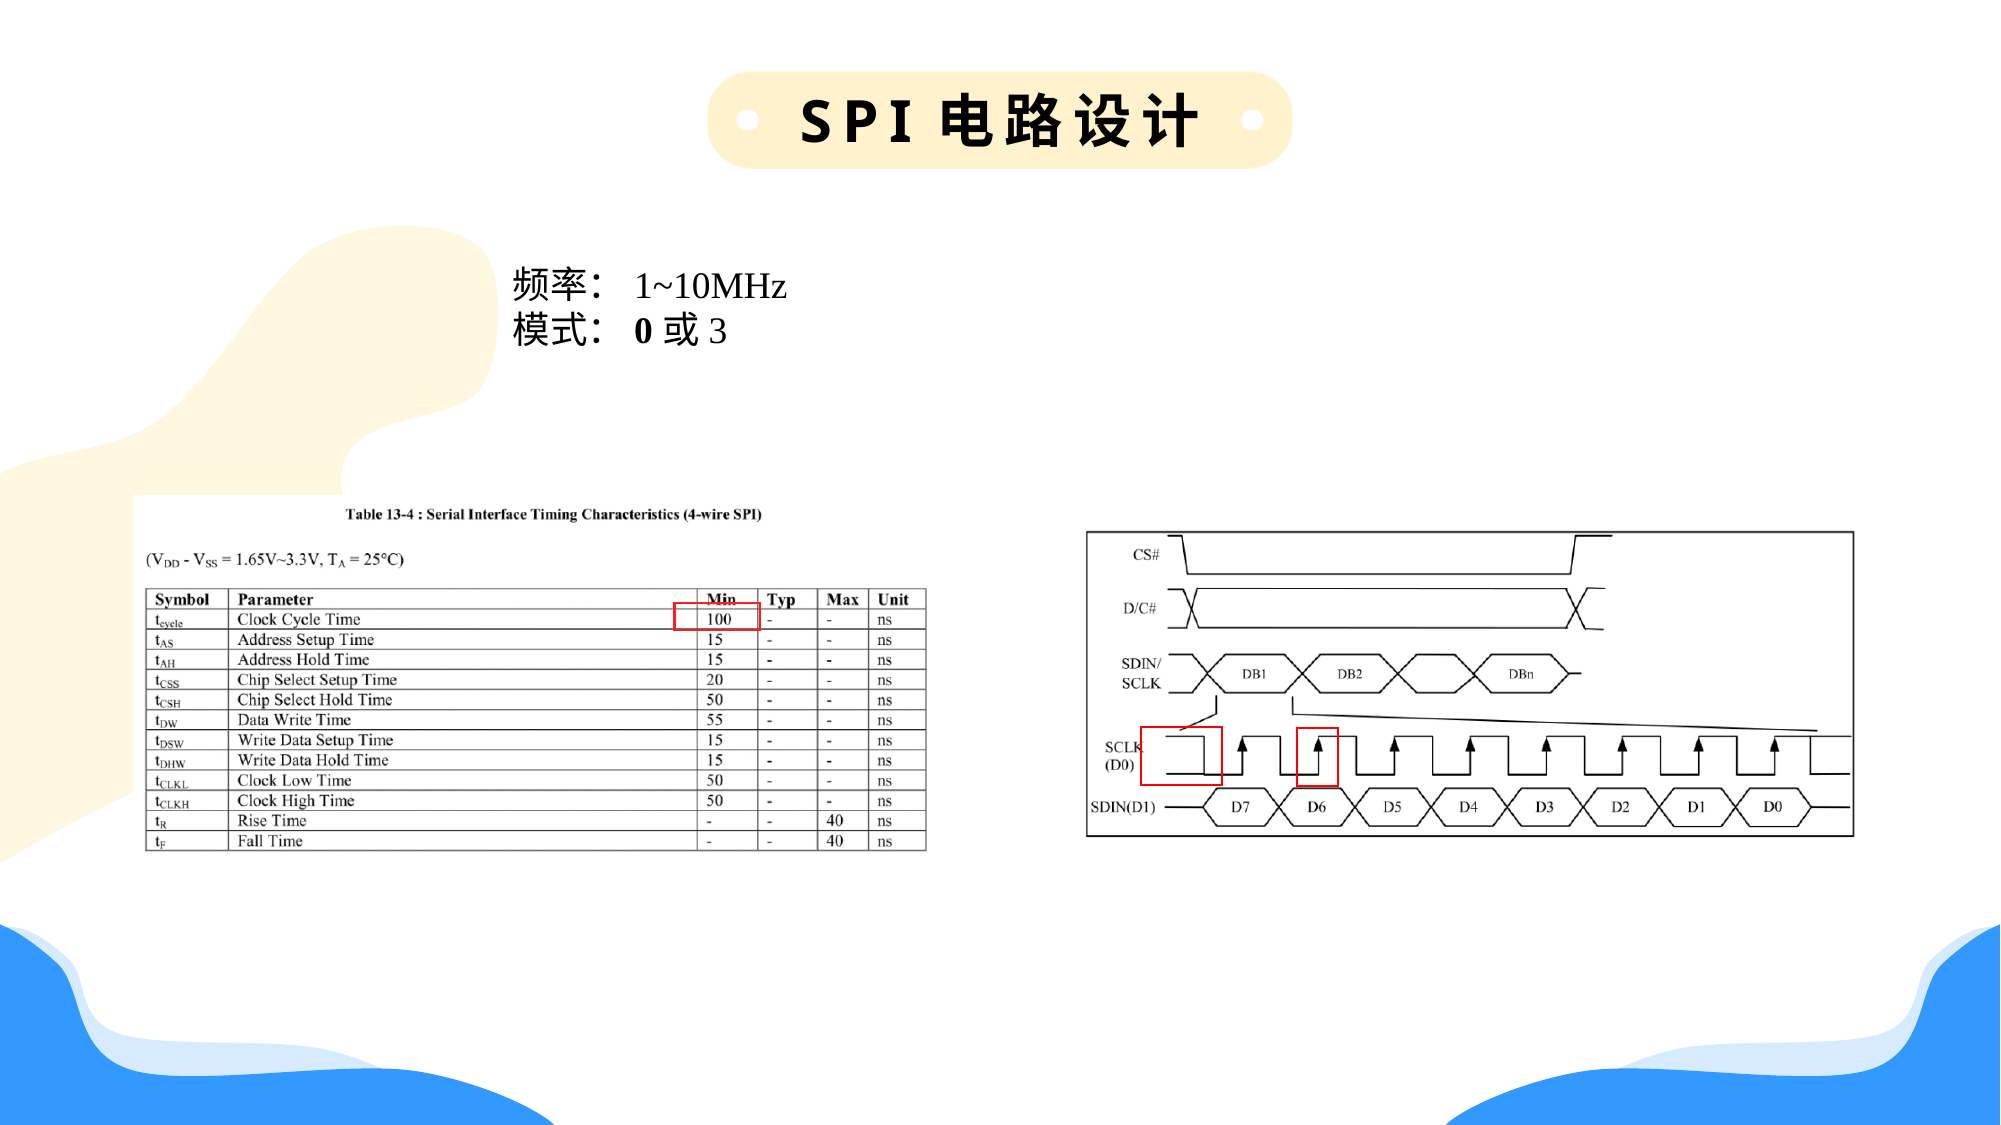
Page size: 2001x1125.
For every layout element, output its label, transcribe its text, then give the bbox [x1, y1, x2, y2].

picture [1076, 527, 1867, 846]
text_box [0, 224, 494, 865]
picture [132, 495, 937, 857]
text_box 频率：1~10MHz 模式：0或3 [454, 253, 1877, 359]
list SPI电路设计 [661, 77, 1339, 163]
